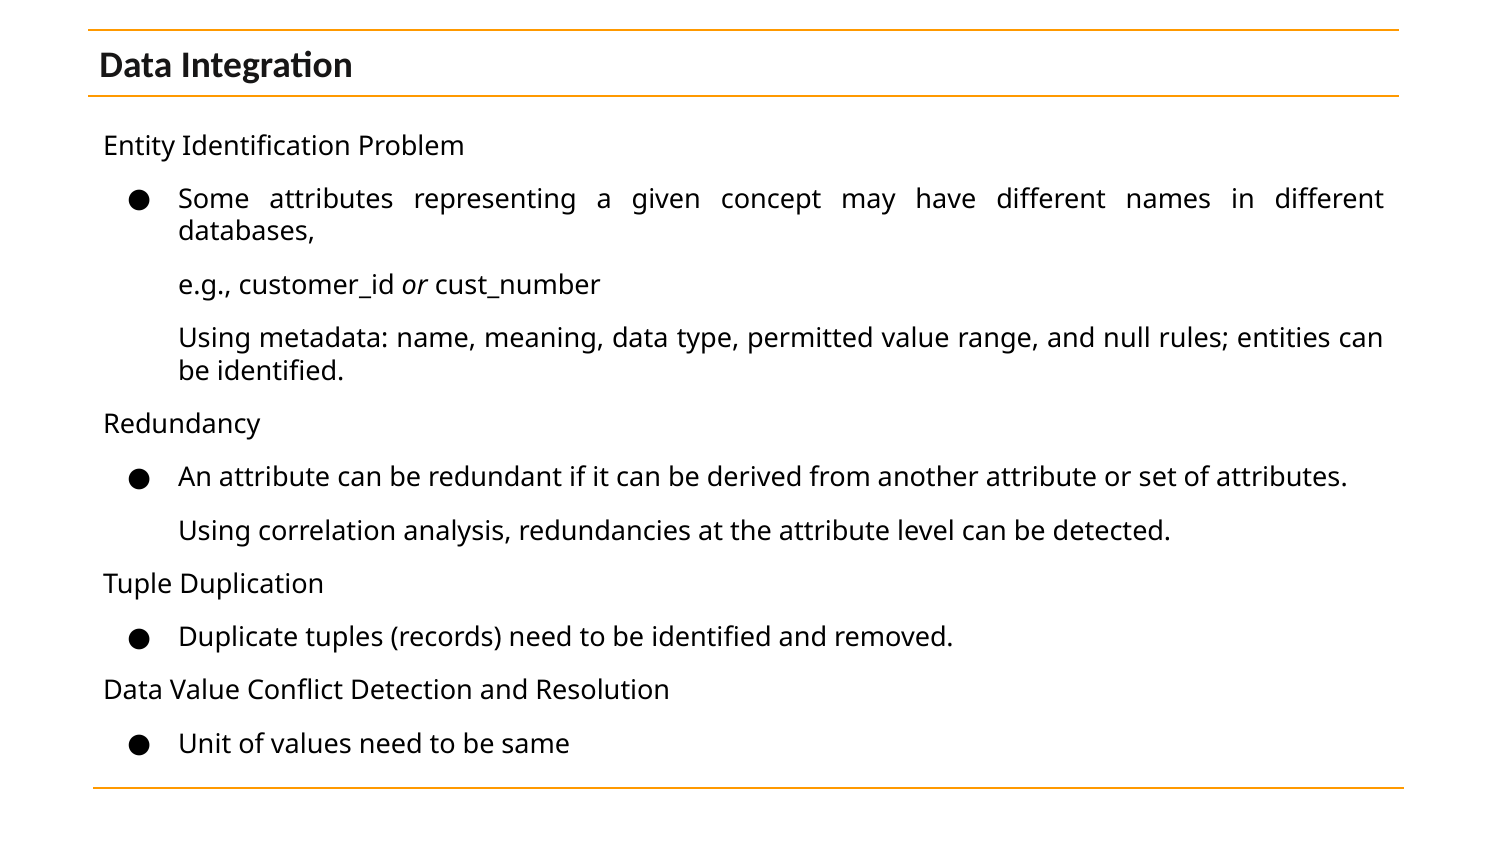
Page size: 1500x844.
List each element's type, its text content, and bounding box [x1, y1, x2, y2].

text_box Data Integration [88, 37, 1399, 91]
text_box Entity Identification Problem Some attributes representing a given concept may have different names in different databases, e.g., customer_id or cust_number Using metadata: name, meaning, data type, permitted value range, and null rules; entities can be identified. Redundancy An attribute can be redundant if it can be derived from another attribute or set of attributes. Using correlation analysis, redundancies at the attribute level can be detected. Tuple Duplication Duplicate tuples (records) need to be identified and removed. Data Value Conflict Detection and Resolution Unit of values need to be same [88, 112, 1399, 774]
